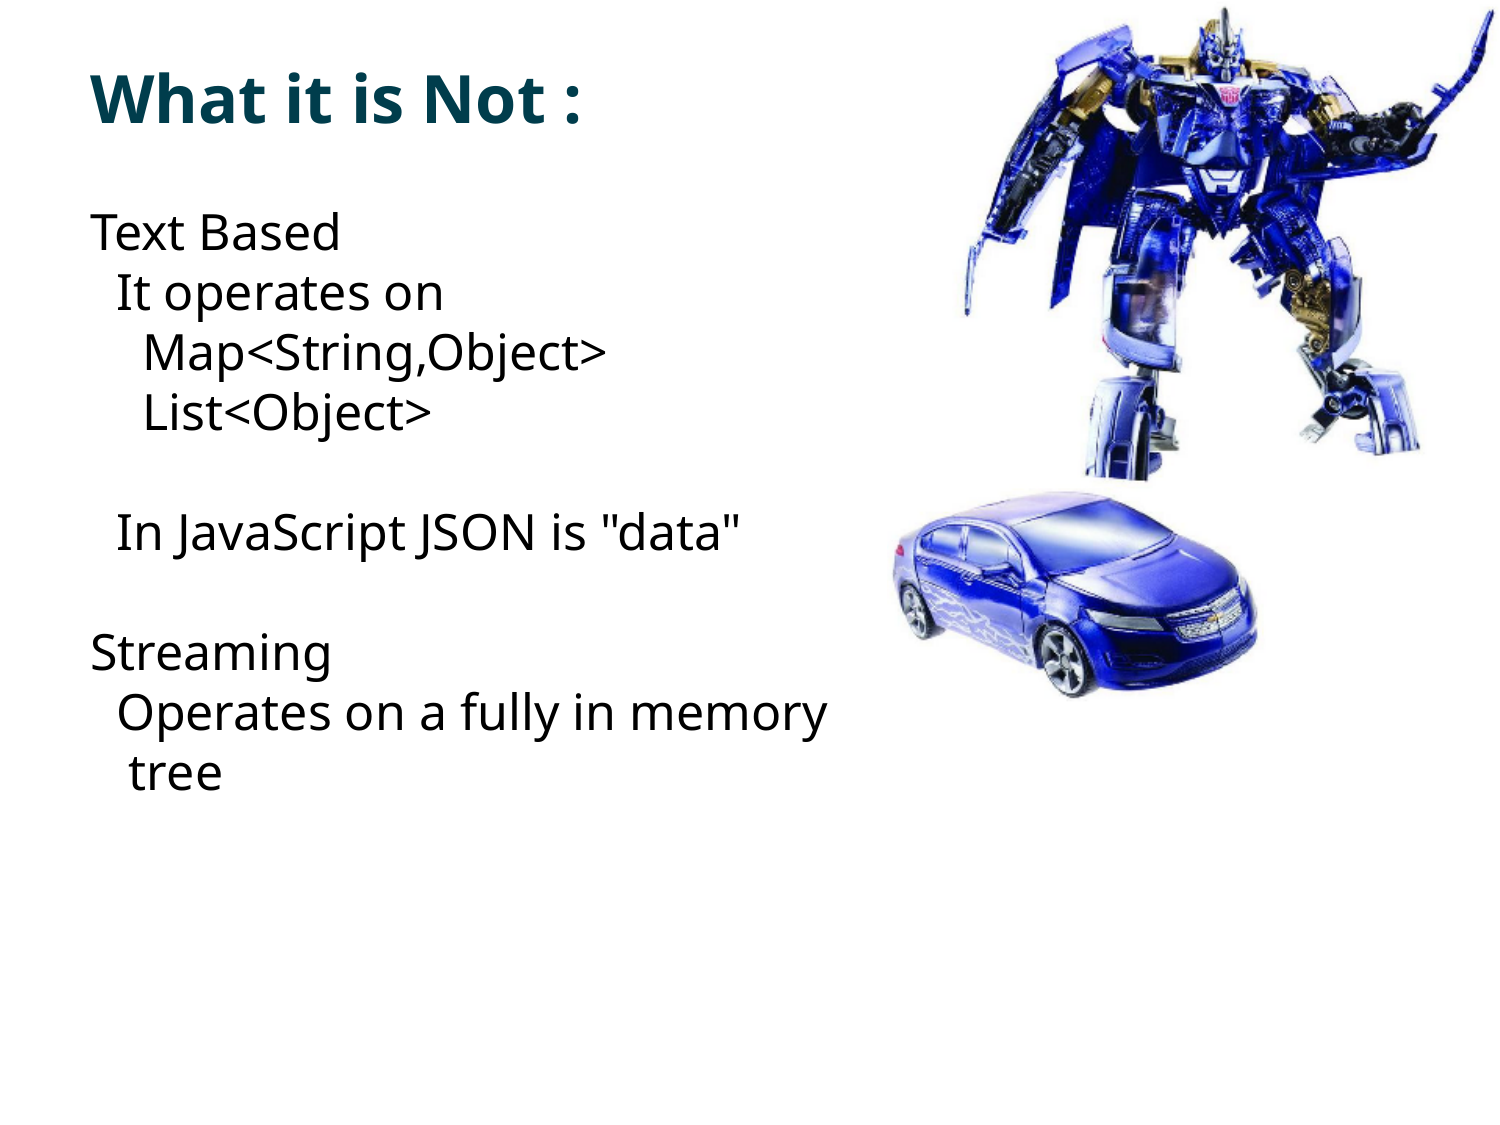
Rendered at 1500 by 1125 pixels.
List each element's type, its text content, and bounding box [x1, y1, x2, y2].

title What it is Not : [75, 51, 696, 152]
list Text Based It operates on Map<String,Object> List<Object> In JavaScript JSON is "data" Streaming Operates on a fully in memory tree [75, 185, 1461, 887]
picture [887, 0, 1500, 704]
